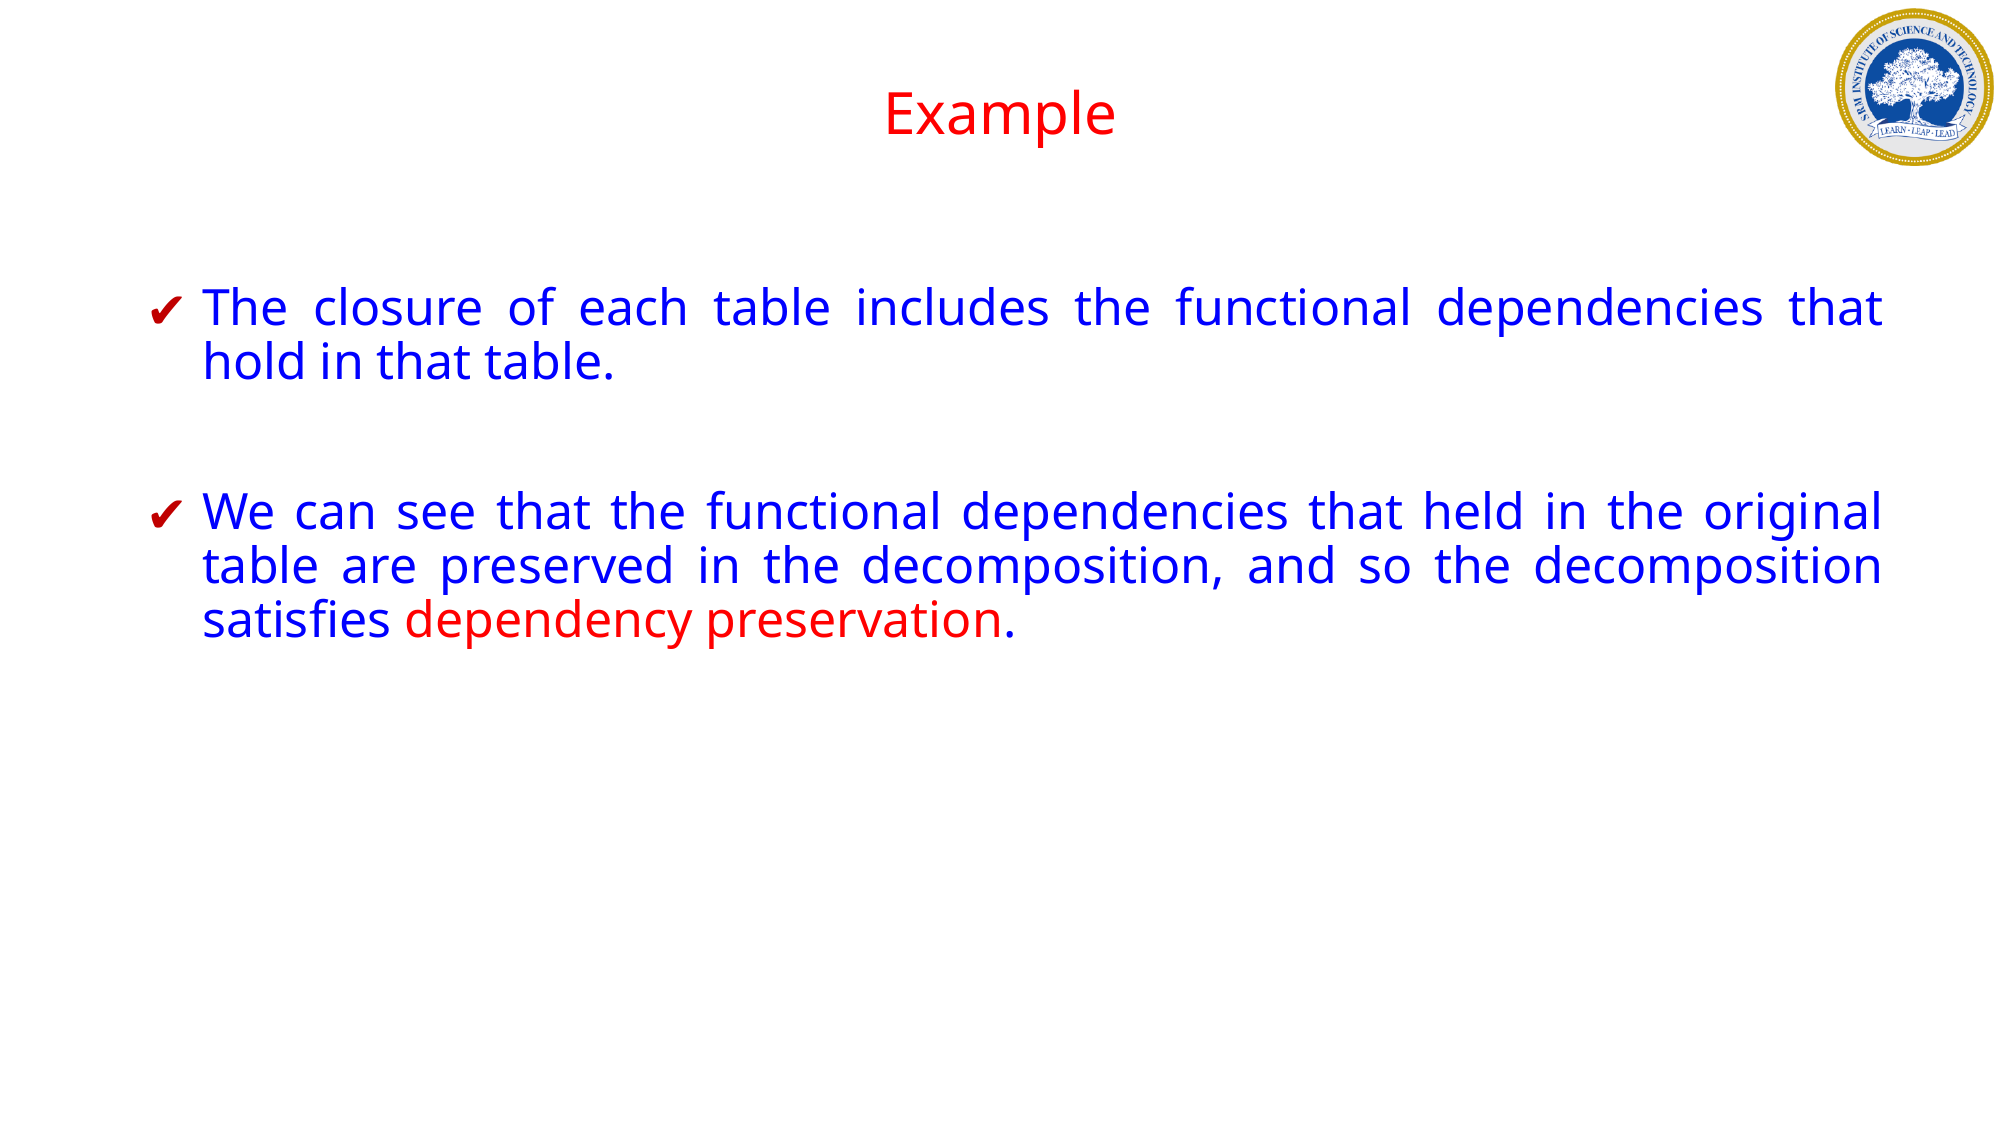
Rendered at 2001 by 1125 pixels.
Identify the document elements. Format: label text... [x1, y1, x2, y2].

picture [1835, 8, 1994, 166]
text_box Example [79, 78, 1921, 155]
list The closure of each table includes the functional dependencies that hold in that table. We can see that the functional dependencies that held in the original table are preserved in the decomposition, and so the decomposition satisfies dependency preservation. [112, 193, 1900, 997]
